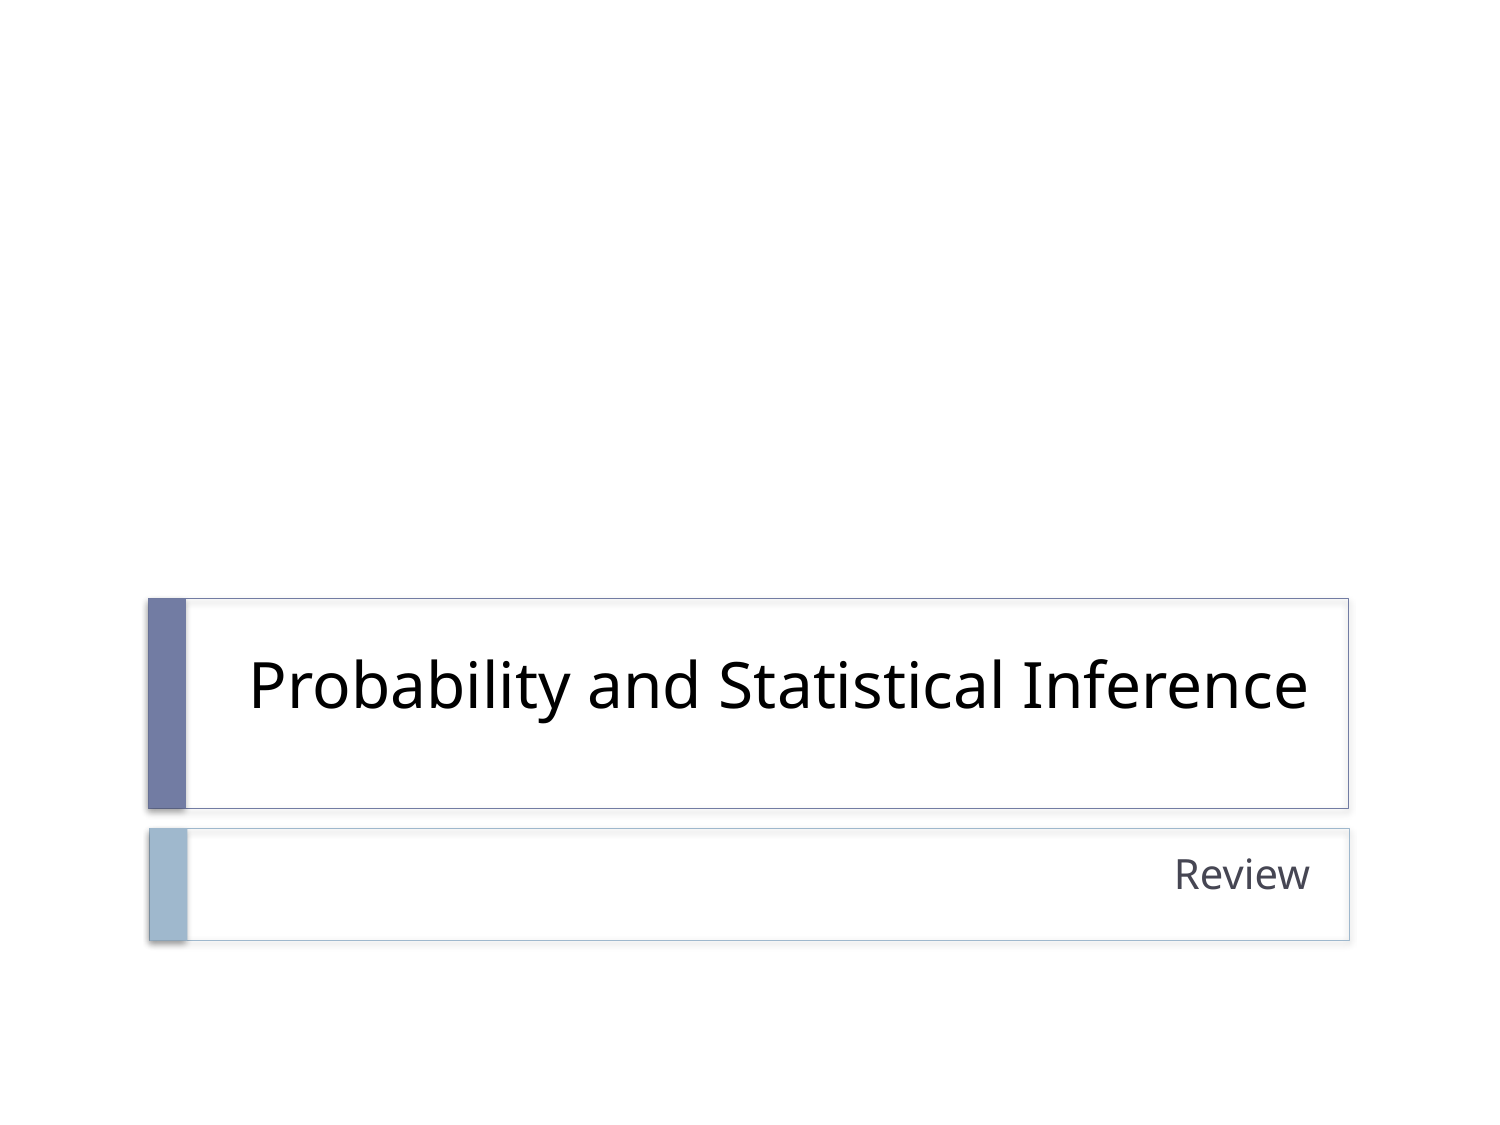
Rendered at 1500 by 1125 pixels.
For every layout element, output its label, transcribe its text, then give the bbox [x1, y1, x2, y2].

title Probability and Statistical Inference [200, 637, 1325, 800]
subtitle Review [200, 840, 1325, 929]
